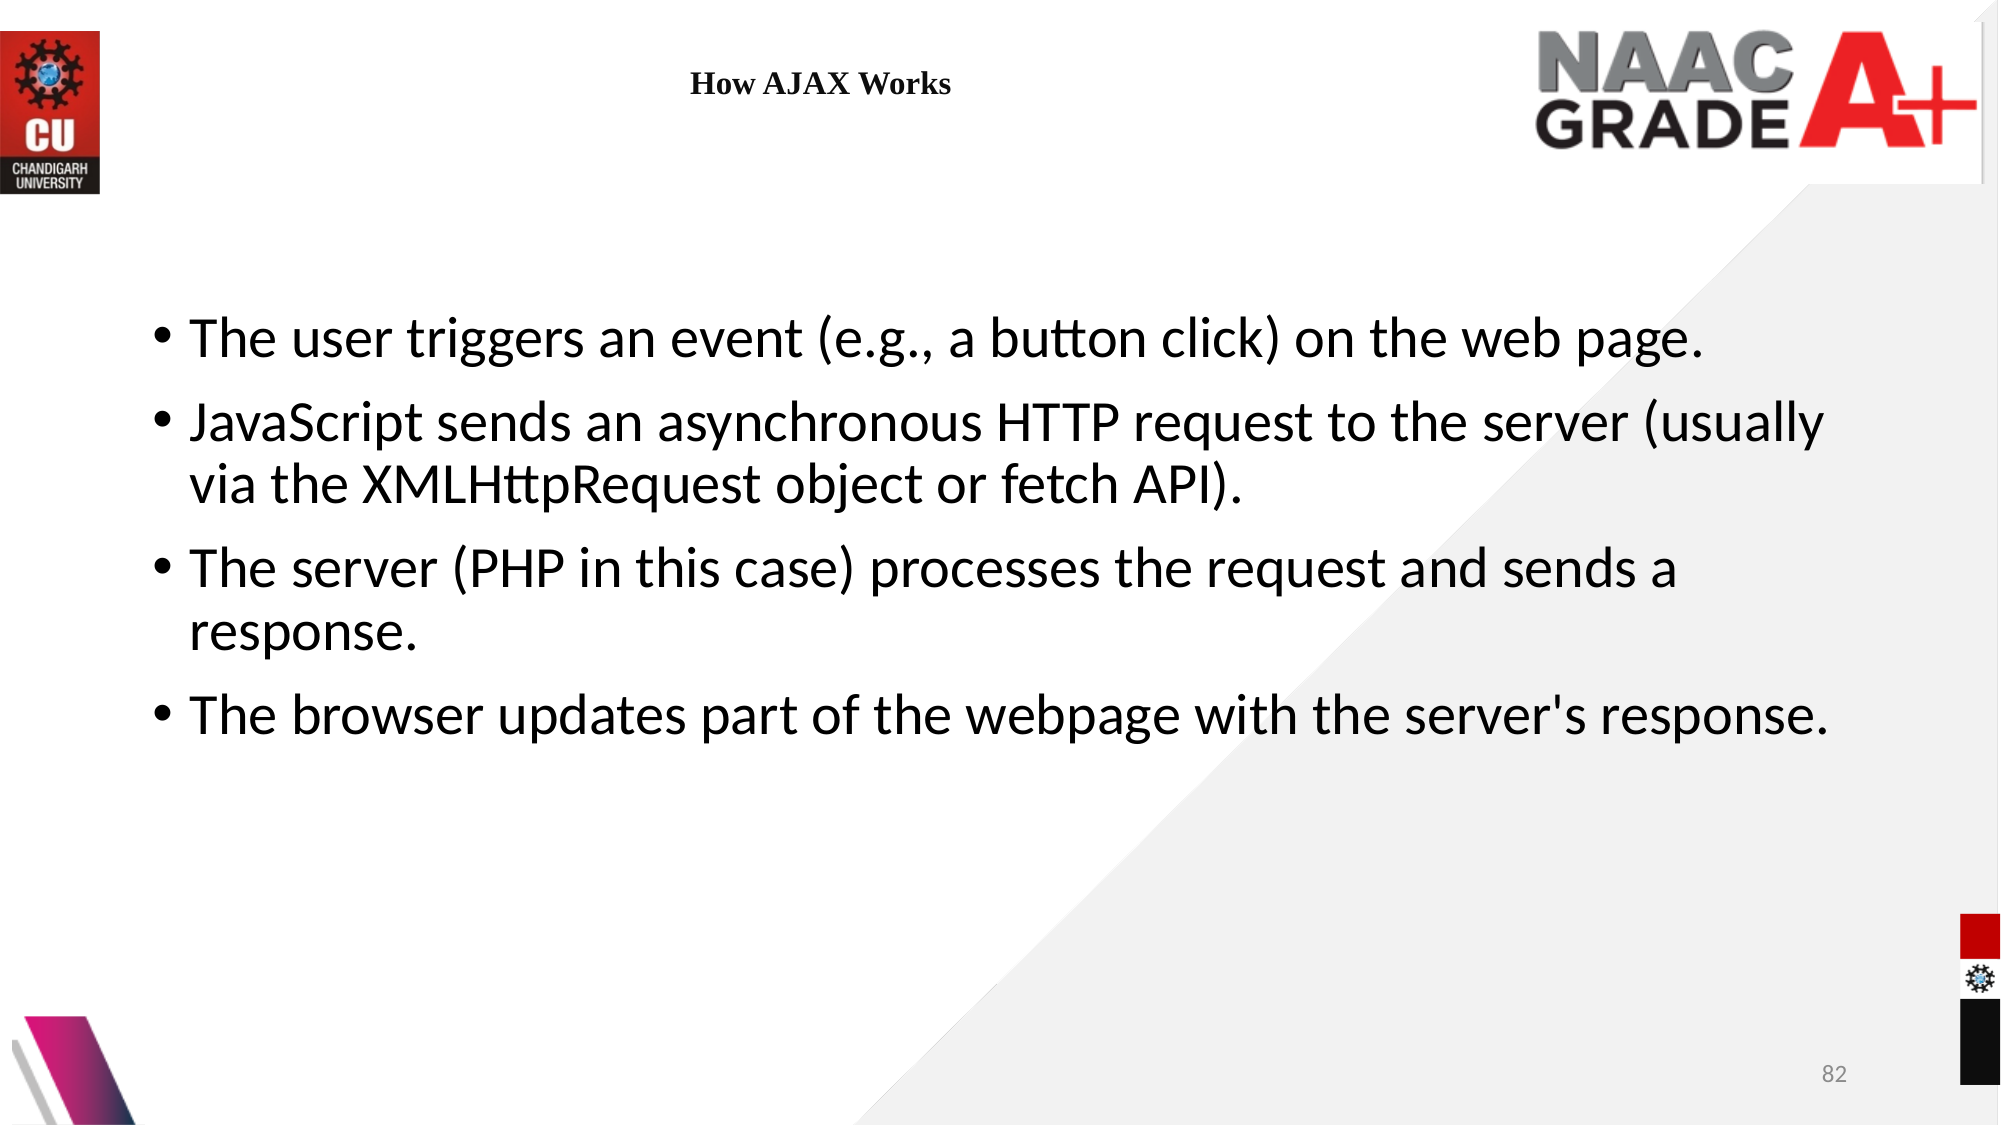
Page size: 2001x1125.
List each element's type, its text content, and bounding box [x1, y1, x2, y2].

title How AJAX Works [137, 22, 1505, 185]
picture [0, 0, 2001, 1125]
slide_number 82 [1412, 1042, 1863, 1103]
list The user triggers an event (e.g., a button click) on the web page. JavaScript sends an asynchronous HTTP request to the server (usually via the XMLHttpRequest object or fetch API). The server (PHP in this case) processes the request and sends a response. The browser updates part of the webpage with the server's response. [137, 299, 1863, 1014]
